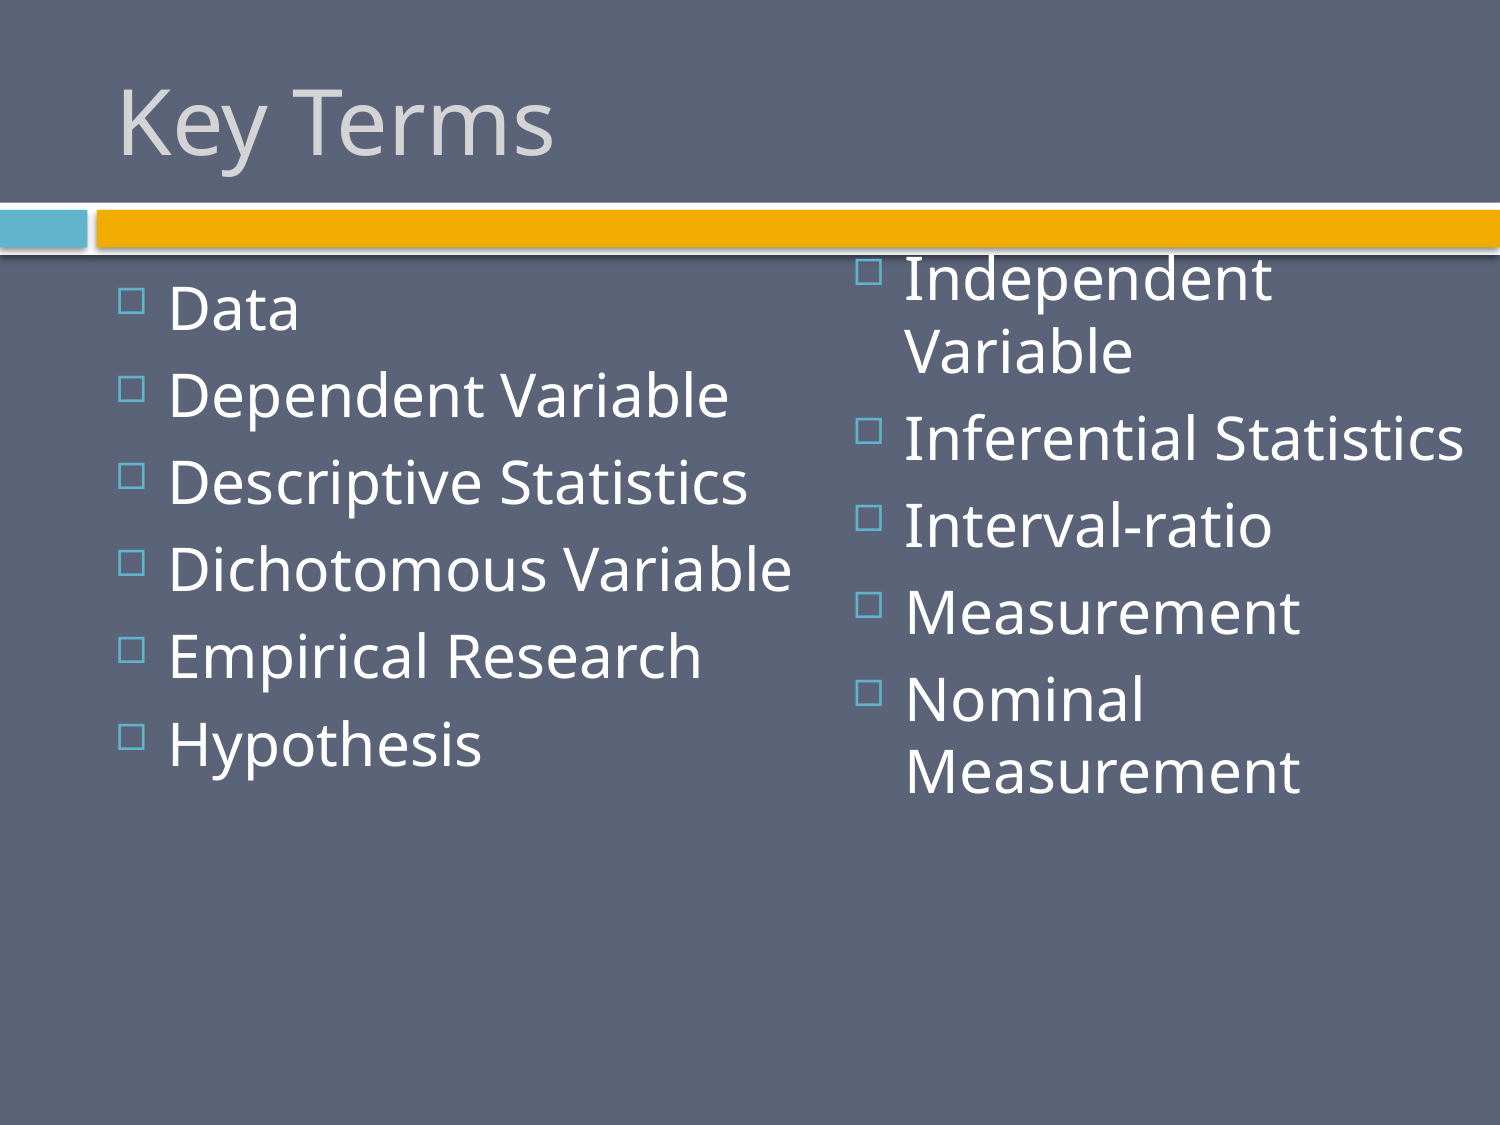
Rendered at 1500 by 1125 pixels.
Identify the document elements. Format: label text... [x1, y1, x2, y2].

list Data Dependent Variable Descriptive Statistics Dichotomous Variable Empirical Research Hypothesis [100, 262, 1439, 1001]
list Independent Variable Inferential Statistics Interval-ratio Measurement Nominal Measurement [837, 232, 1500, 976]
title Key Terms [100, 37, 1439, 201]
